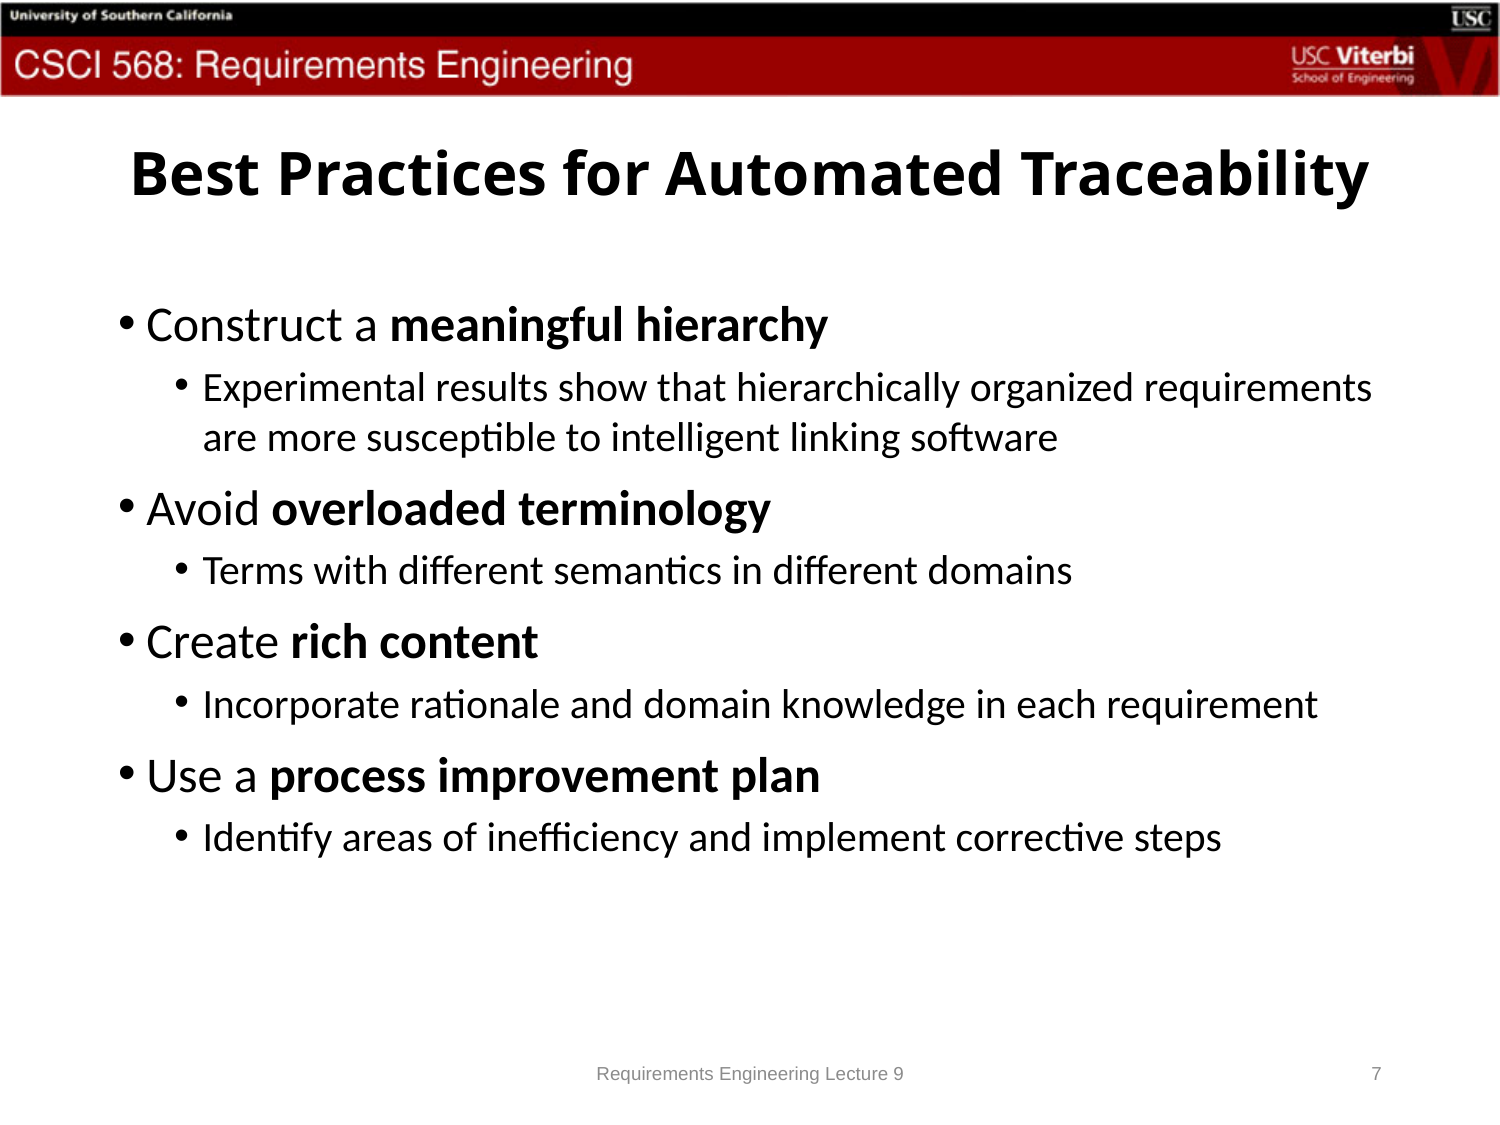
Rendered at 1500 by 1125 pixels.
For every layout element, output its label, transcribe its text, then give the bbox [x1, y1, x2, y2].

slide_number 7 [1059, 1042, 1397, 1103]
list Construct a meaningful hierarchy Experimental results show that hierarchically organized requirements are more susceptible to intelligent linking software Avoid overloaded terminology Terms with different semantics in different domains Create rich content Incorporate rationale and domain knowledge in each requirement Use a process improvement plan Identify areas of inefficiency and implement corrective steps [103, 284, 1397, 1036]
picture [0, 2, 1500, 97]
title Best Practices for Automated Traceability [103, 115, 1397, 238]
footer Requirements Engineering Lecture 9 [496, 1042, 1004, 1103]
